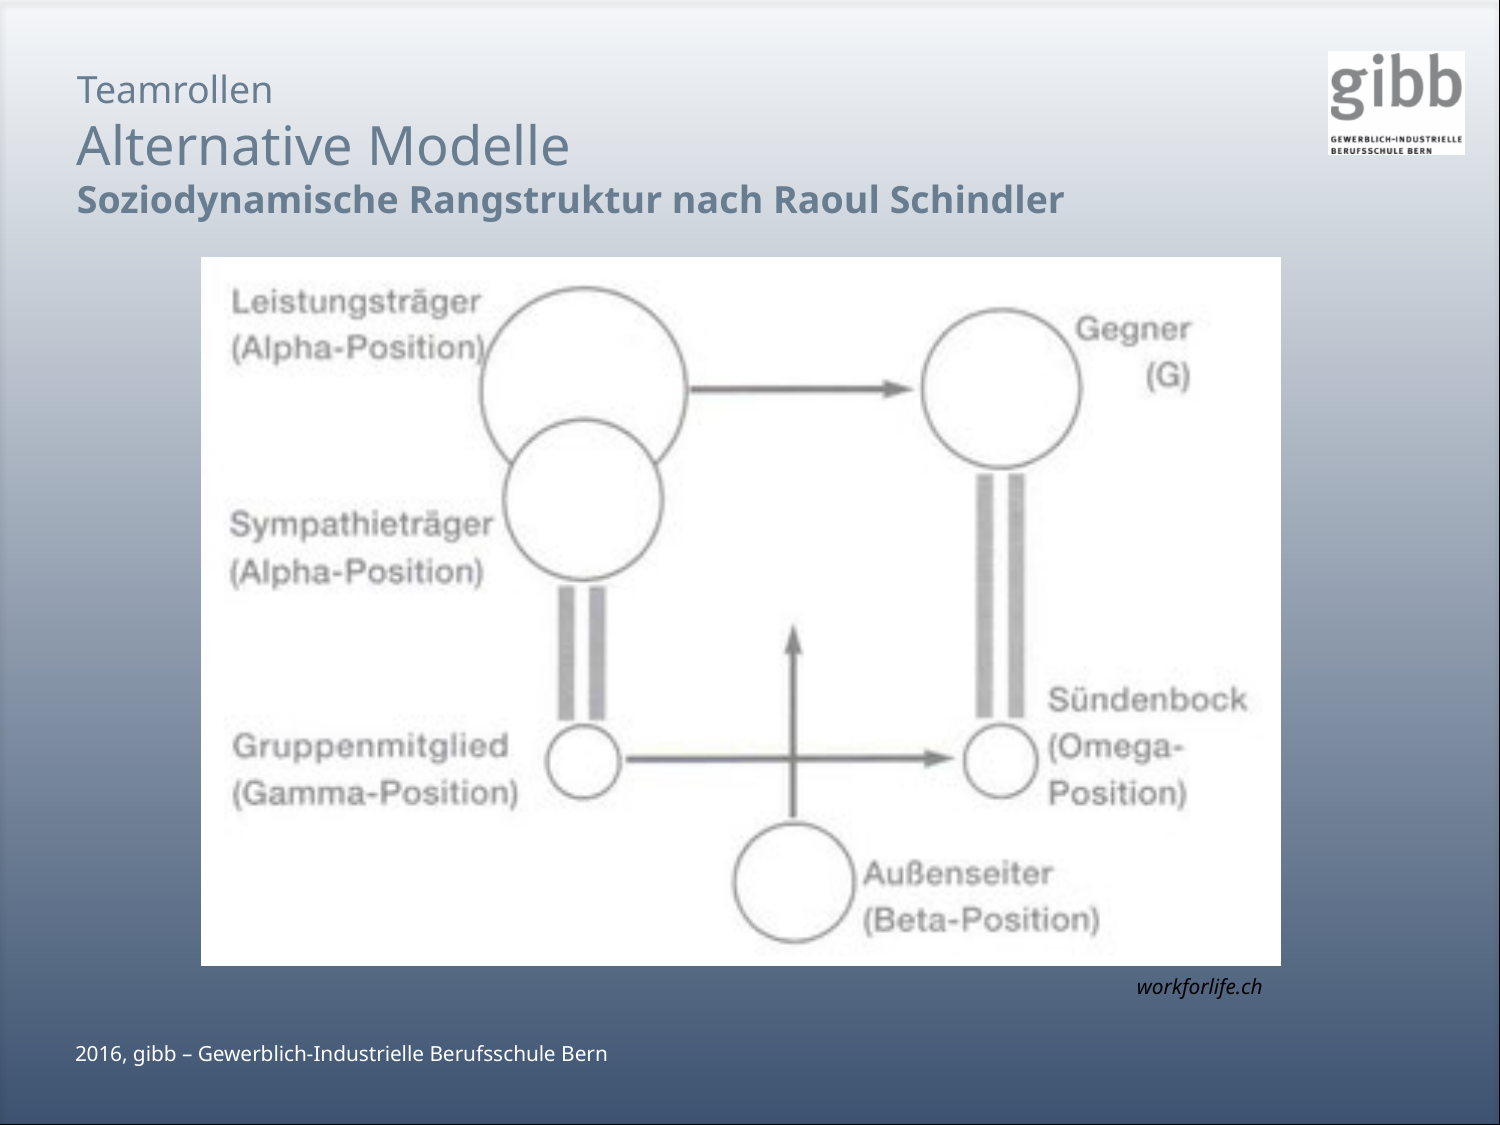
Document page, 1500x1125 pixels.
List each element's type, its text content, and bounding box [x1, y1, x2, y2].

picture [201, 257, 1281, 967]
text_box workforlife.ch [1122, 966, 1299, 1006]
picture [1328, 51, 1465, 155]
title Teamrollen Alternative Modelle Soziodynamische Rangstruktur nach Raoul Schindler [76, 59, 1406, 148]
